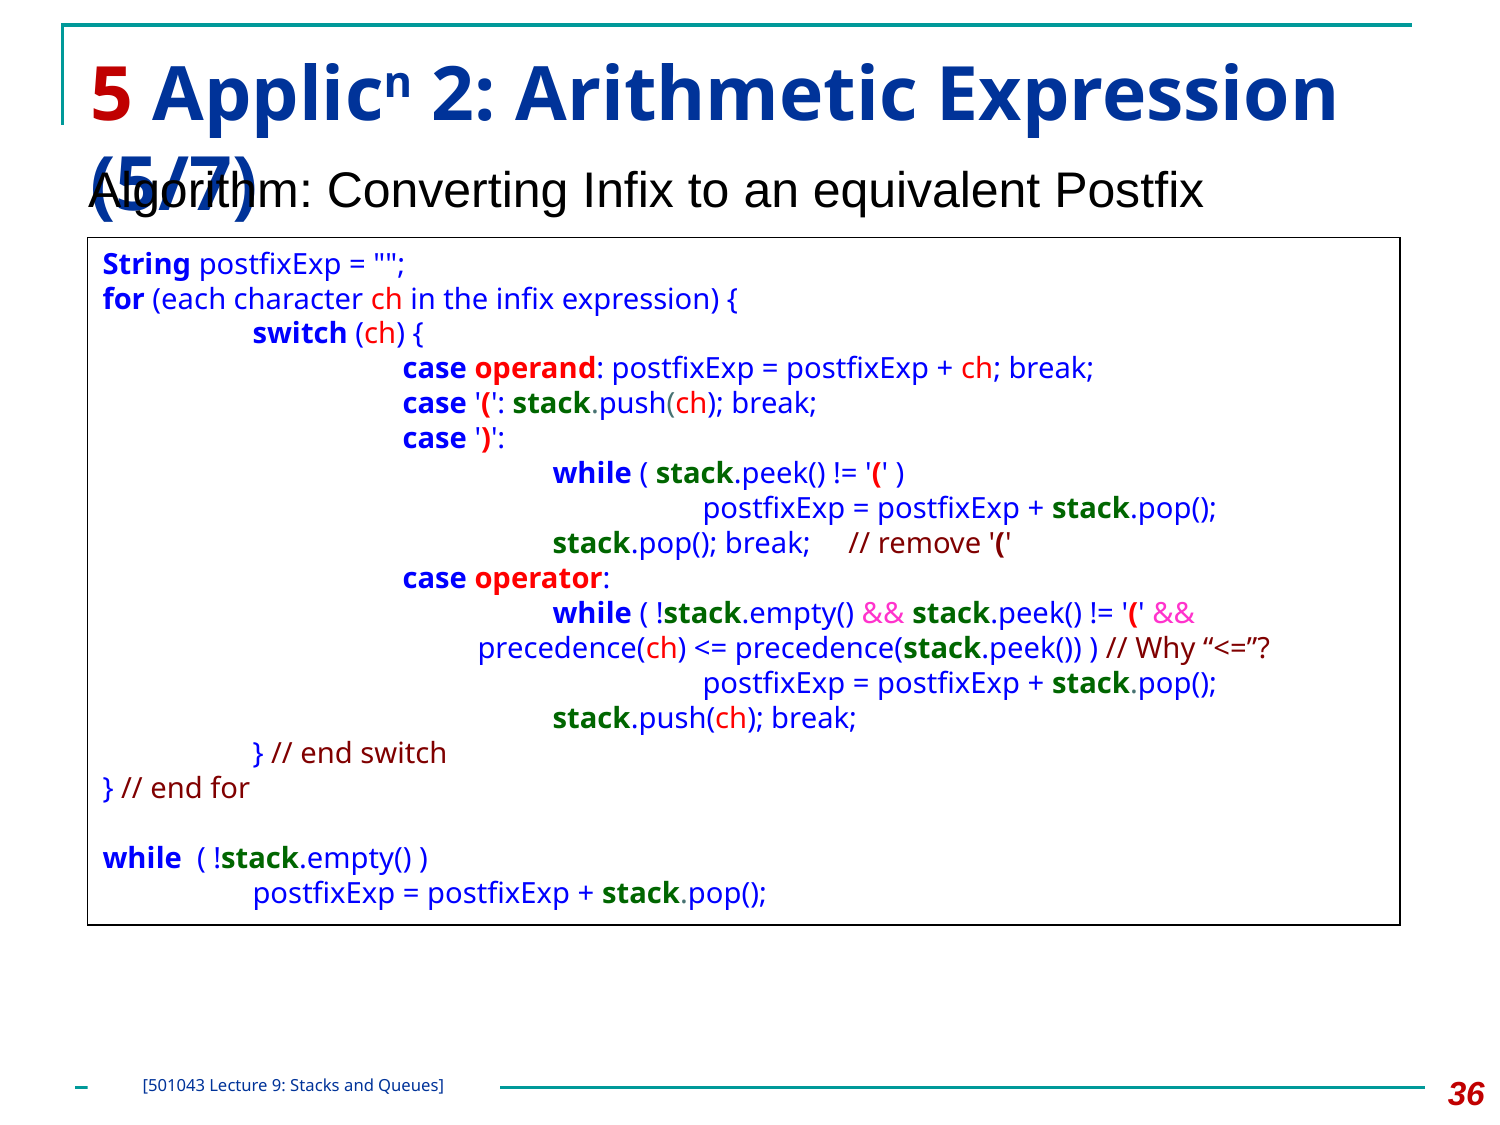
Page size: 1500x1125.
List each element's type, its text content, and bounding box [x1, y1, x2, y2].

list Algorithm: Converting Infix to an equivalent Postfix [73, 149, 1450, 225]
title 5 Applicn 2: Arithmetic Expression (5/7) [75, 37, 1475, 167]
slide_number ‹#› [1400, 1065, 1500, 1125]
text_box [501043 Lecture 9: Stacks and Queues] [87, 1074, 500, 1100]
text_box String postfixExp = ""; for (each character ch in the infix expression) { switch (ch) { case operand: postfixExp = postfixExp + ch; break; case '(': stack.push(ch); break; case ')': while ( stack.peek() != '(' ) postfixExp = postfixExp + stack.pop(); stack.pop(); break; // remove '(' case operator: while ( !stack.empty() && stack.peek() != '(' && precedence(ch) <= precedence(stack.peek()) ) // Why “<=”? postfixExp = postfixExp + stack.pop(); stack.push(ch); break; } // end switch } // end for while ( !stack.empty() ) postfixExp = postfixExp + stack.pop(); [87, 237, 1400, 925]
